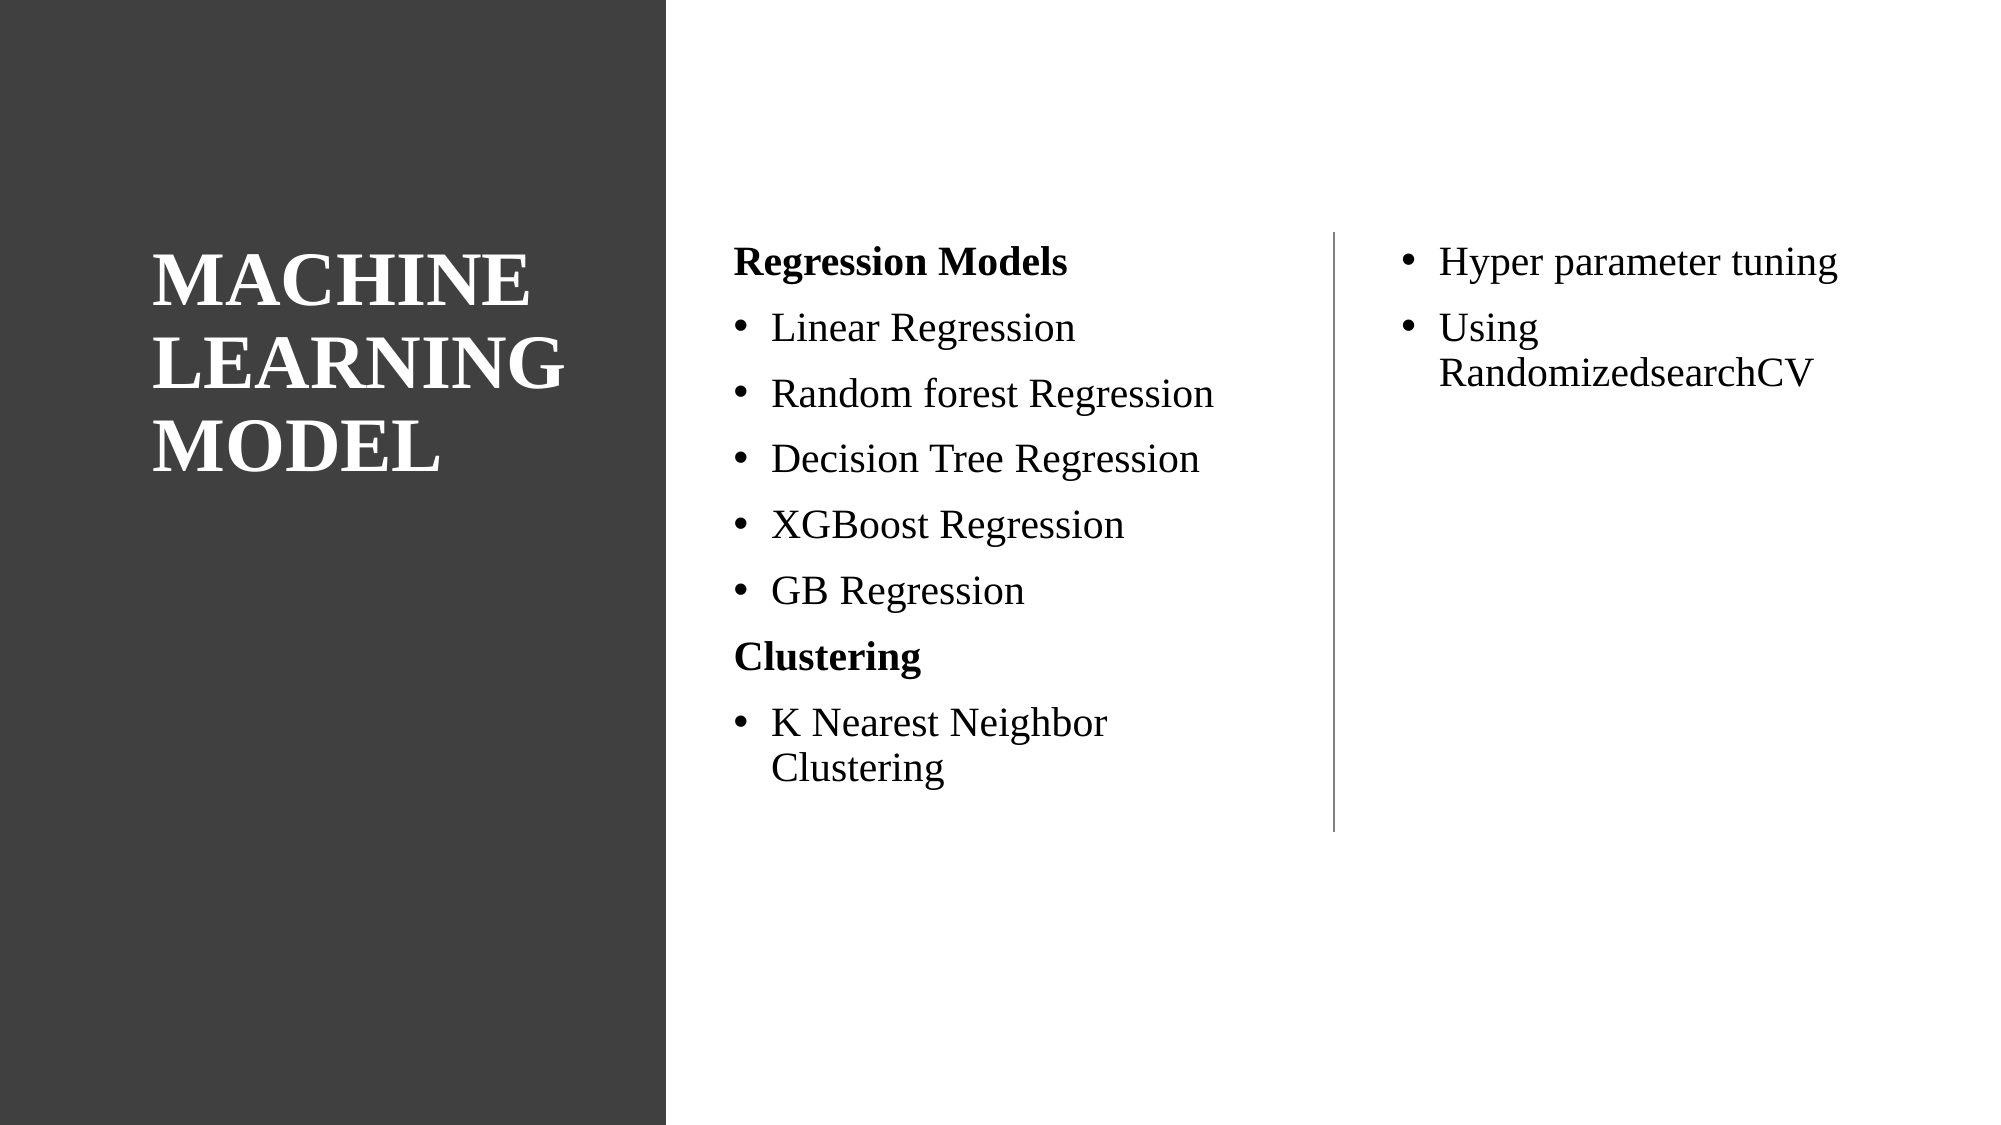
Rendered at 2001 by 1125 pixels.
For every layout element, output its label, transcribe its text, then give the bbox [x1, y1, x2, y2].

list Regression Models Linear Regression Random forest Regression Decision Tree Regression XGBoost Regression GB Regression Clustering K Nearest Neighbor Clustering [718, 231, 1281, 948]
title MACHINE LEARNING MODEL [137, 231, 613, 948]
list Hyper parameter tuning Using RandomizedsearchCV [1386, 231, 1911, 948]
text_box [0, 0, 667, 1125]
